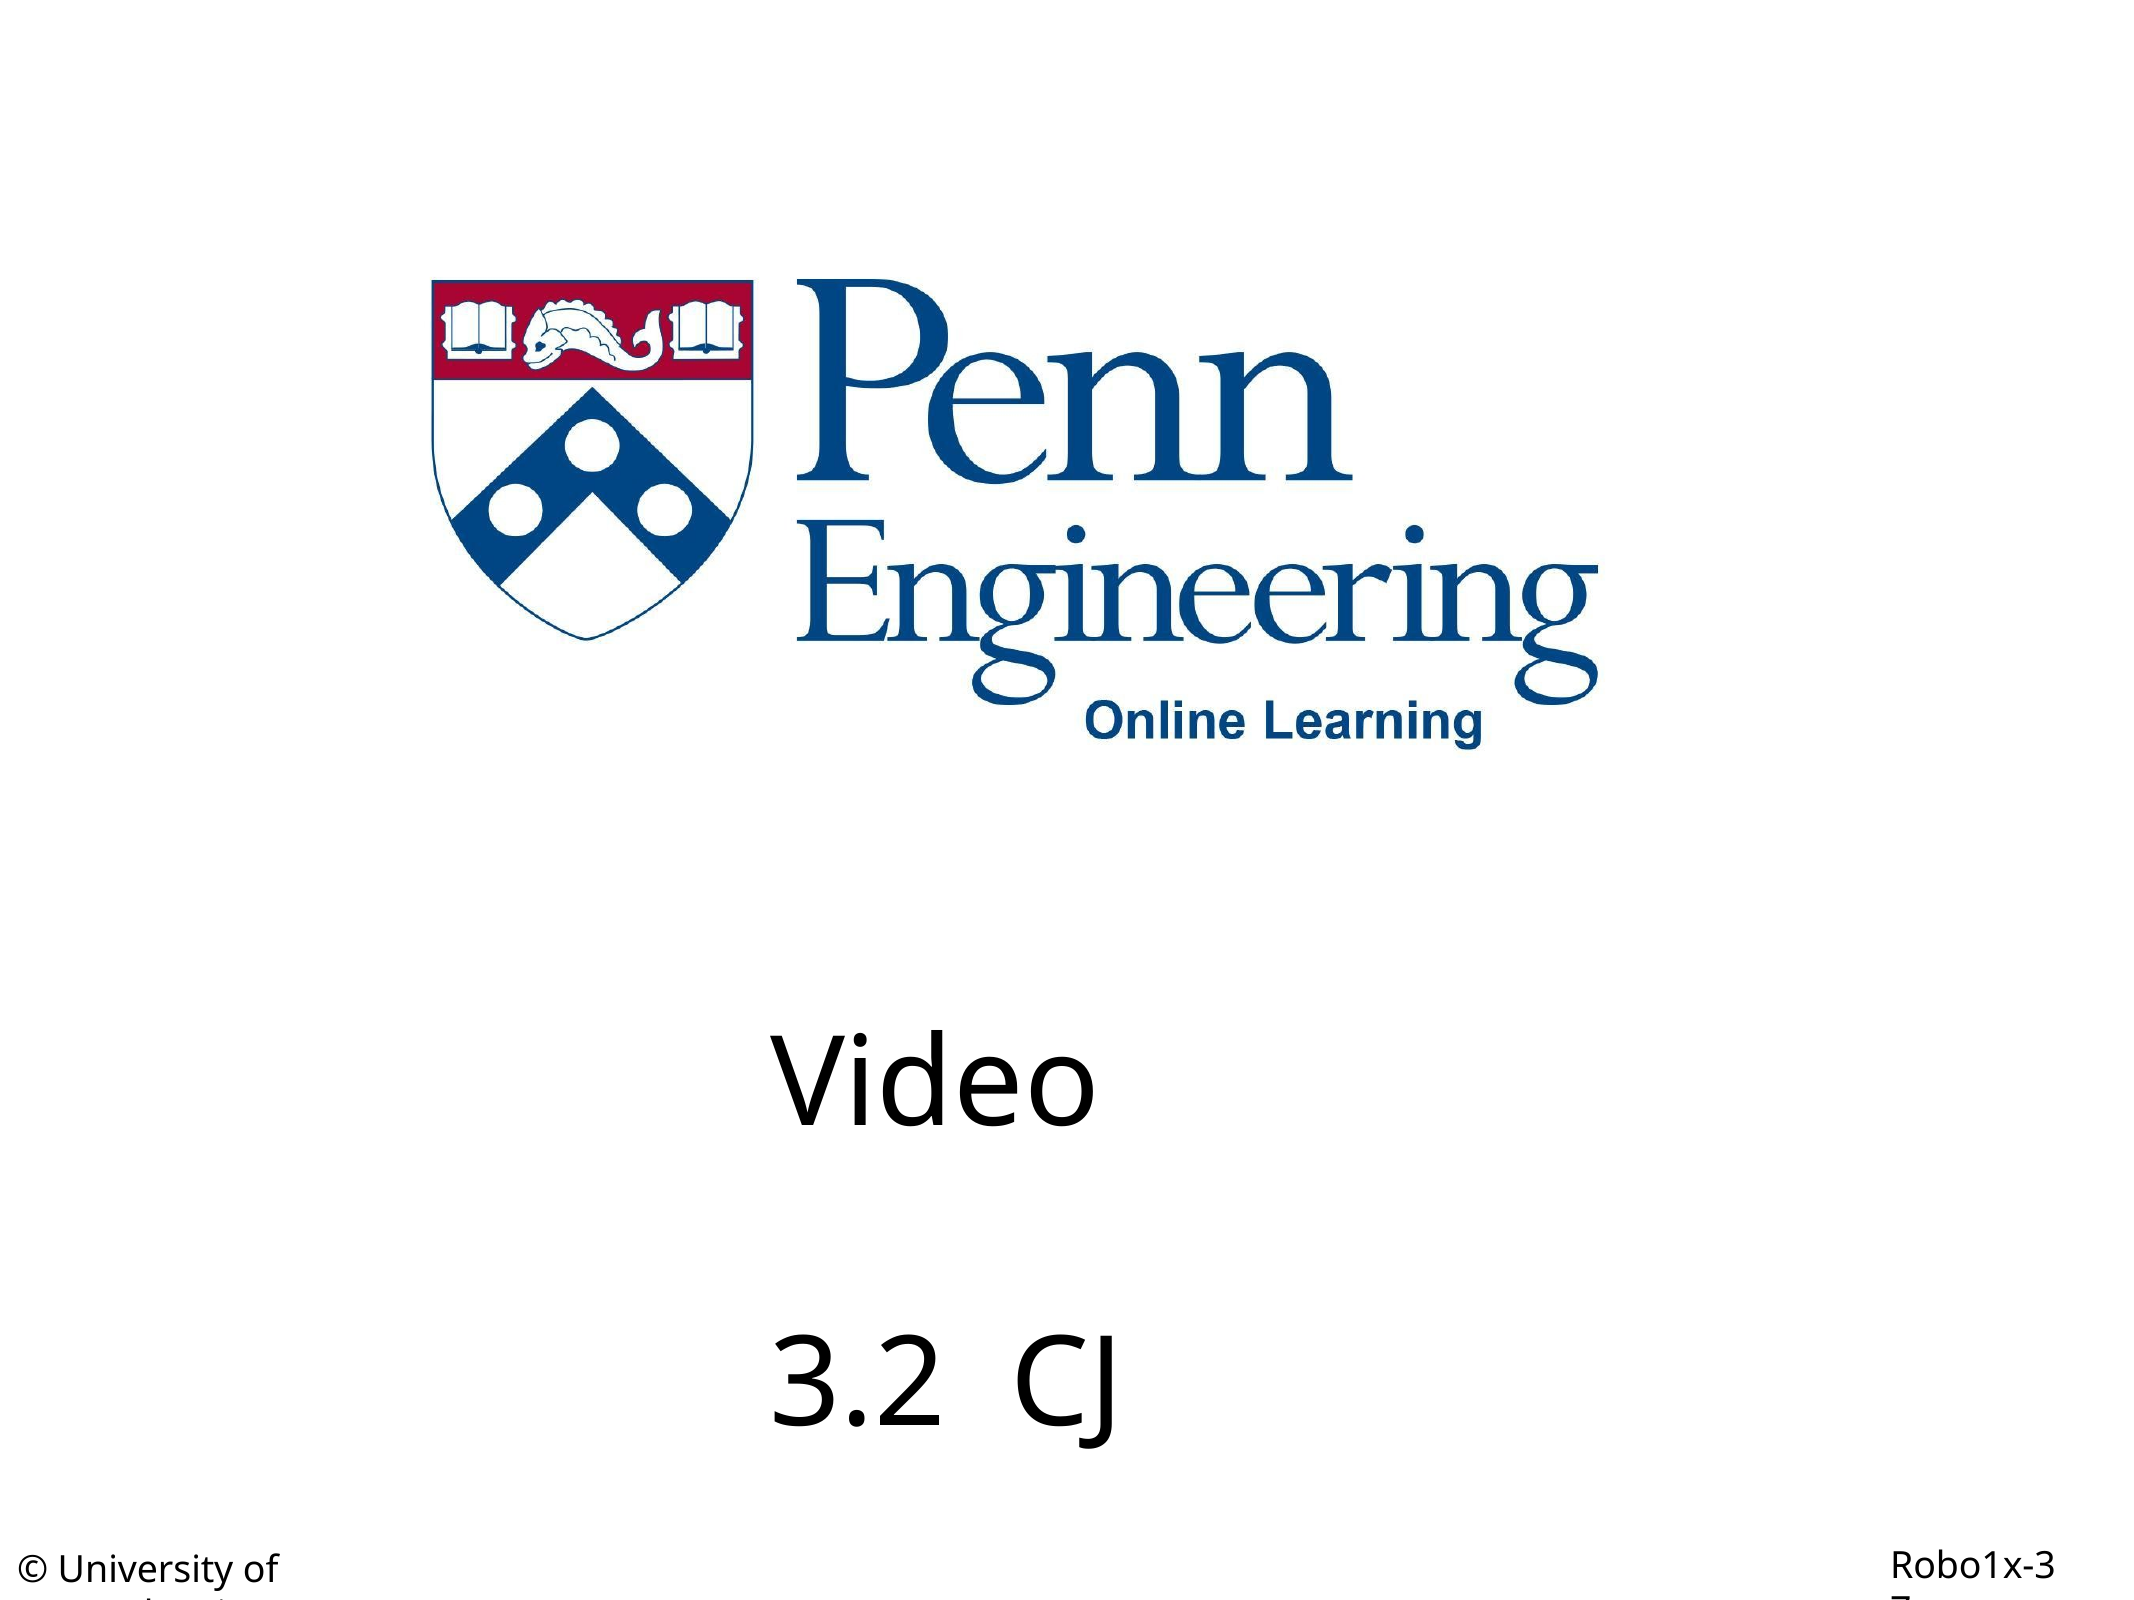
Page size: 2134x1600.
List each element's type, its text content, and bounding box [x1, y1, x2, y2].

footer © University of Pennsylvania [15, 1541, 452, 1600]
text_box Video 3.2 CJ Taylor [767, 915, 1255, 1600]
text_box [253, 62, 1769, 915]
slide_number Robo1x-3 7 [1878, 1536, 2095, 1600]
